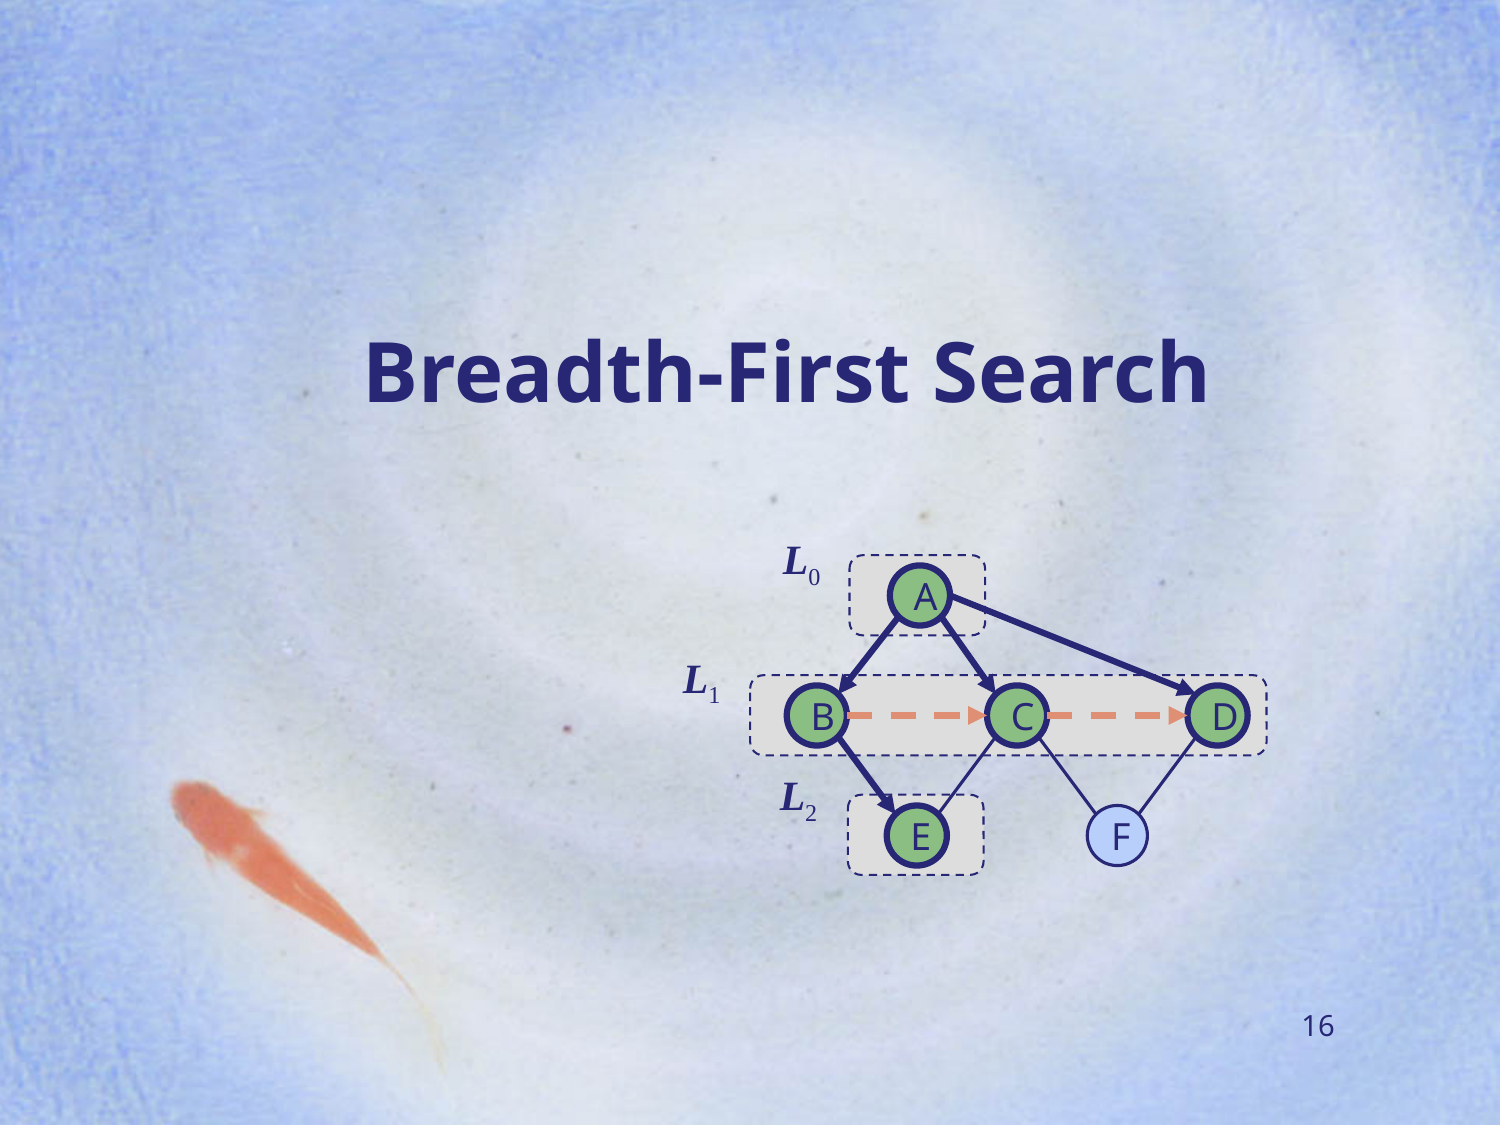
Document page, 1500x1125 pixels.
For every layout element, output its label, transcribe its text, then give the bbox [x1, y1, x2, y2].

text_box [667, 525, 1267, 876]
picture [0, 0, 1500, 1125]
title Breadth-First Search [150, 275, 1425, 463]
slide_number ‹#› [1074, 999, 1350, 1075]
